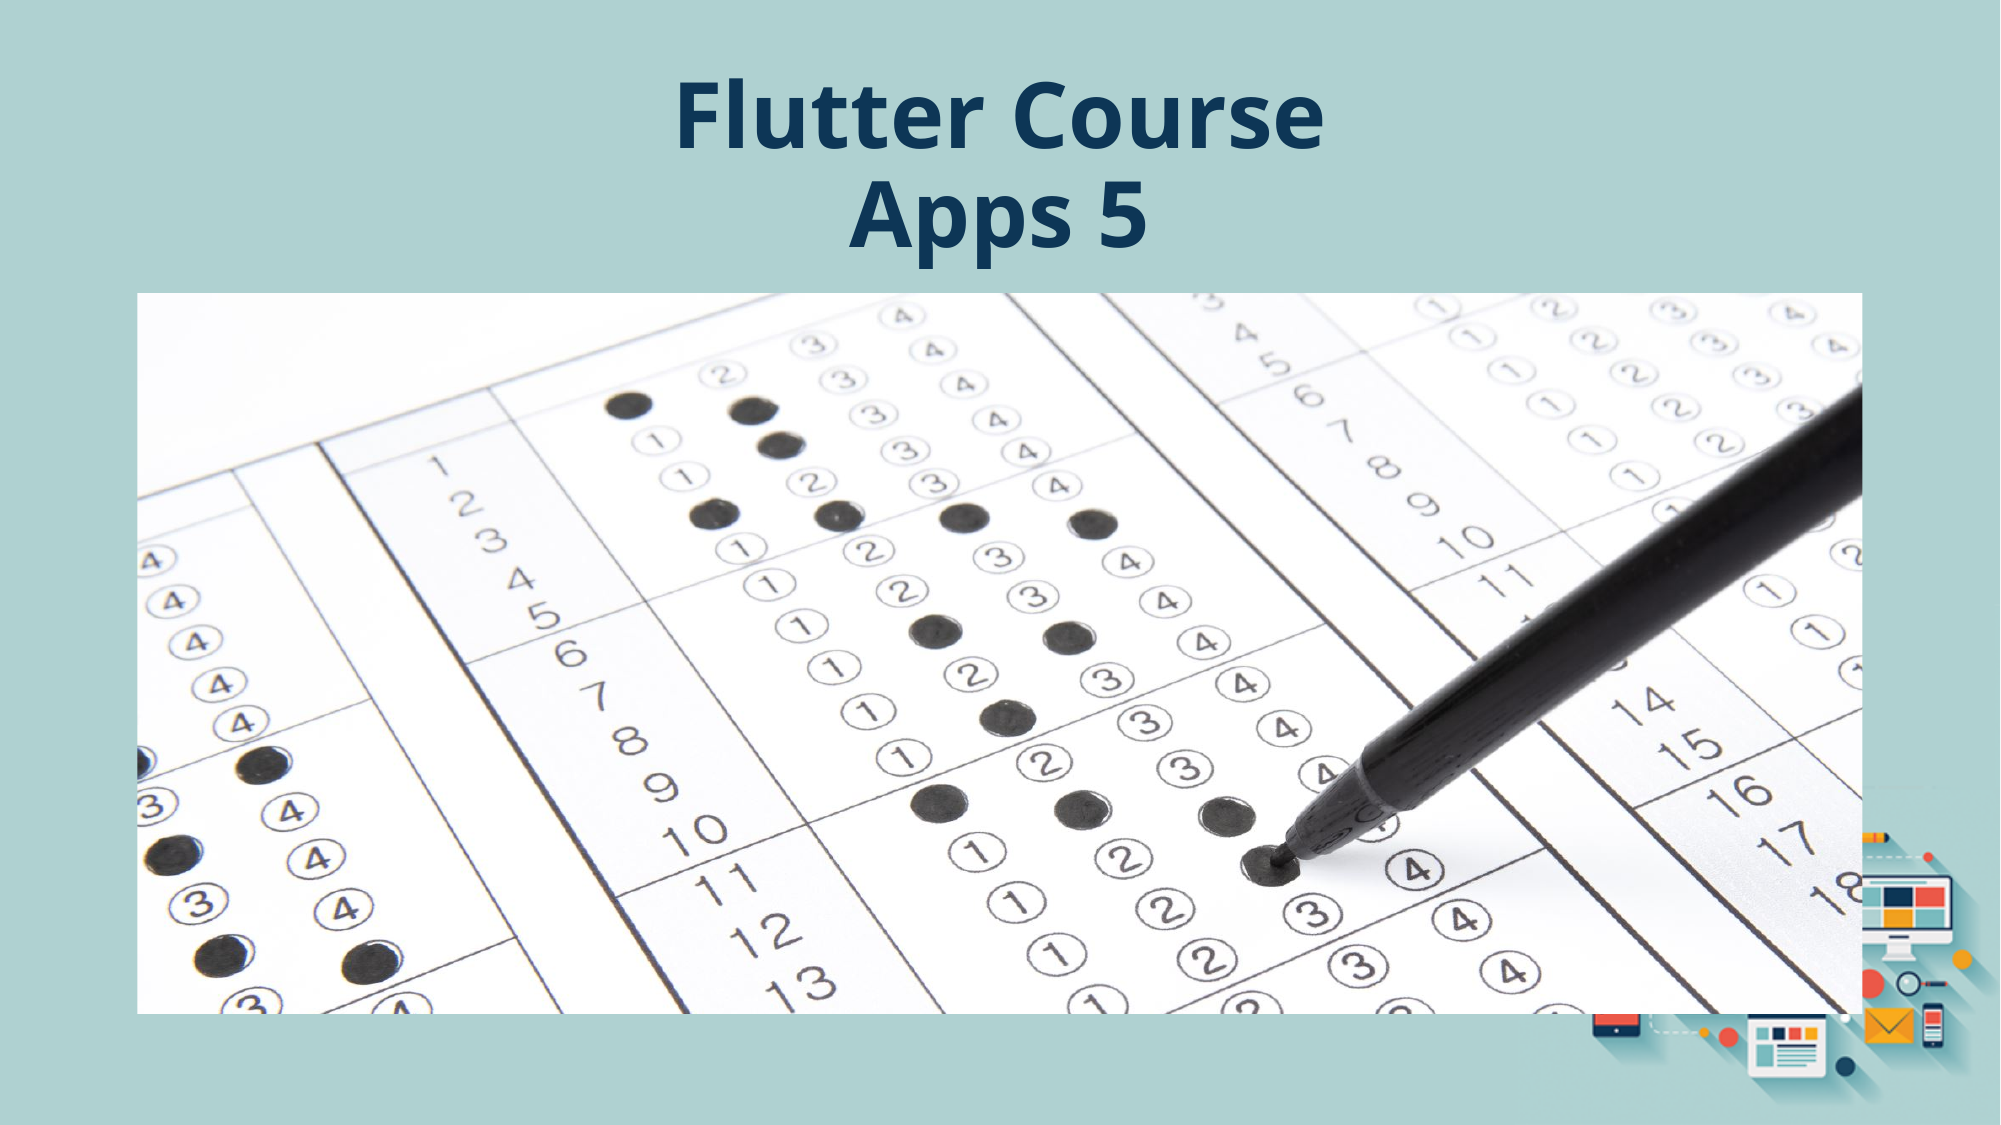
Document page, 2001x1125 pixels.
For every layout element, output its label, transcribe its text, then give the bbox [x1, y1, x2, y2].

picture [0, 0, 2001, 1125]
title Flutter Course Apps 5 [137, 59, 1863, 278]
